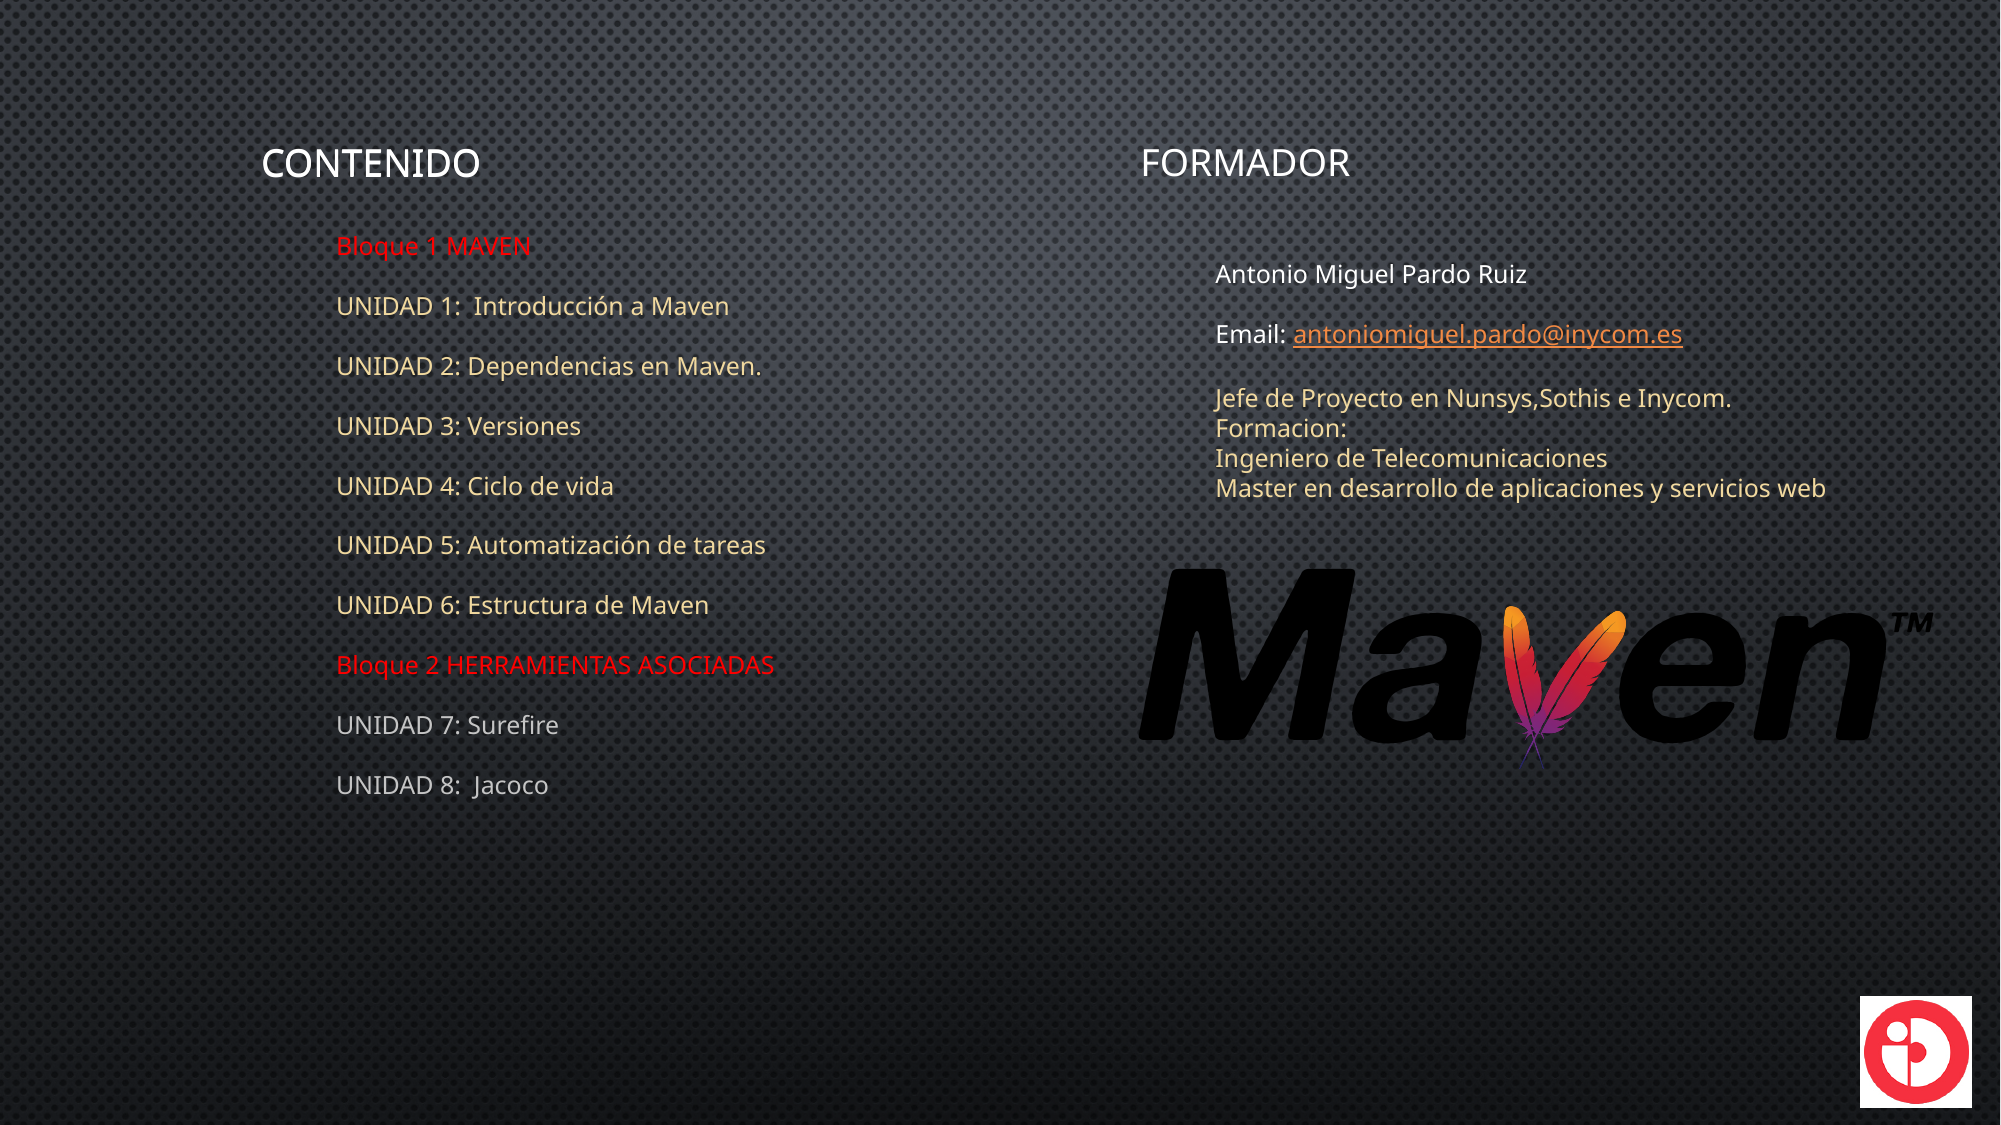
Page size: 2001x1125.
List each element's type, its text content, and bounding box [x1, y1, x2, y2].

text_box CONTENIDO Bloque 1 MAVEN UNIDAD 1: Introducción a Maven UNIDAD 2: Dependencias en Maven. UNIDAD 3: Versiones UNIDAD 4: Ciclo de vida UNIDAD 5: Automatización de tareas UNIDAD 6: Estructura de Maven Bloque 2 HERRAMIENTAS ASOCIADAS UNIDAD 7: Surefire UNIDAD 8: Jacoco [246, 133, 1000, 867]
picture [1122, 562, 1939, 770]
picture [1860, 996, 1972, 1108]
text_box FORMADOR Antonio Miguel Pardo Ruiz Email: antoniomiguel.pardo@inycom.es Jefe de Proyecto en Nunsys,Sothis e Inycom. Formacion: Ingeniero de Telecomunicaciones Master en desarrollo de aplicaciones y servicios web [1125, 131, 1972, 510]
